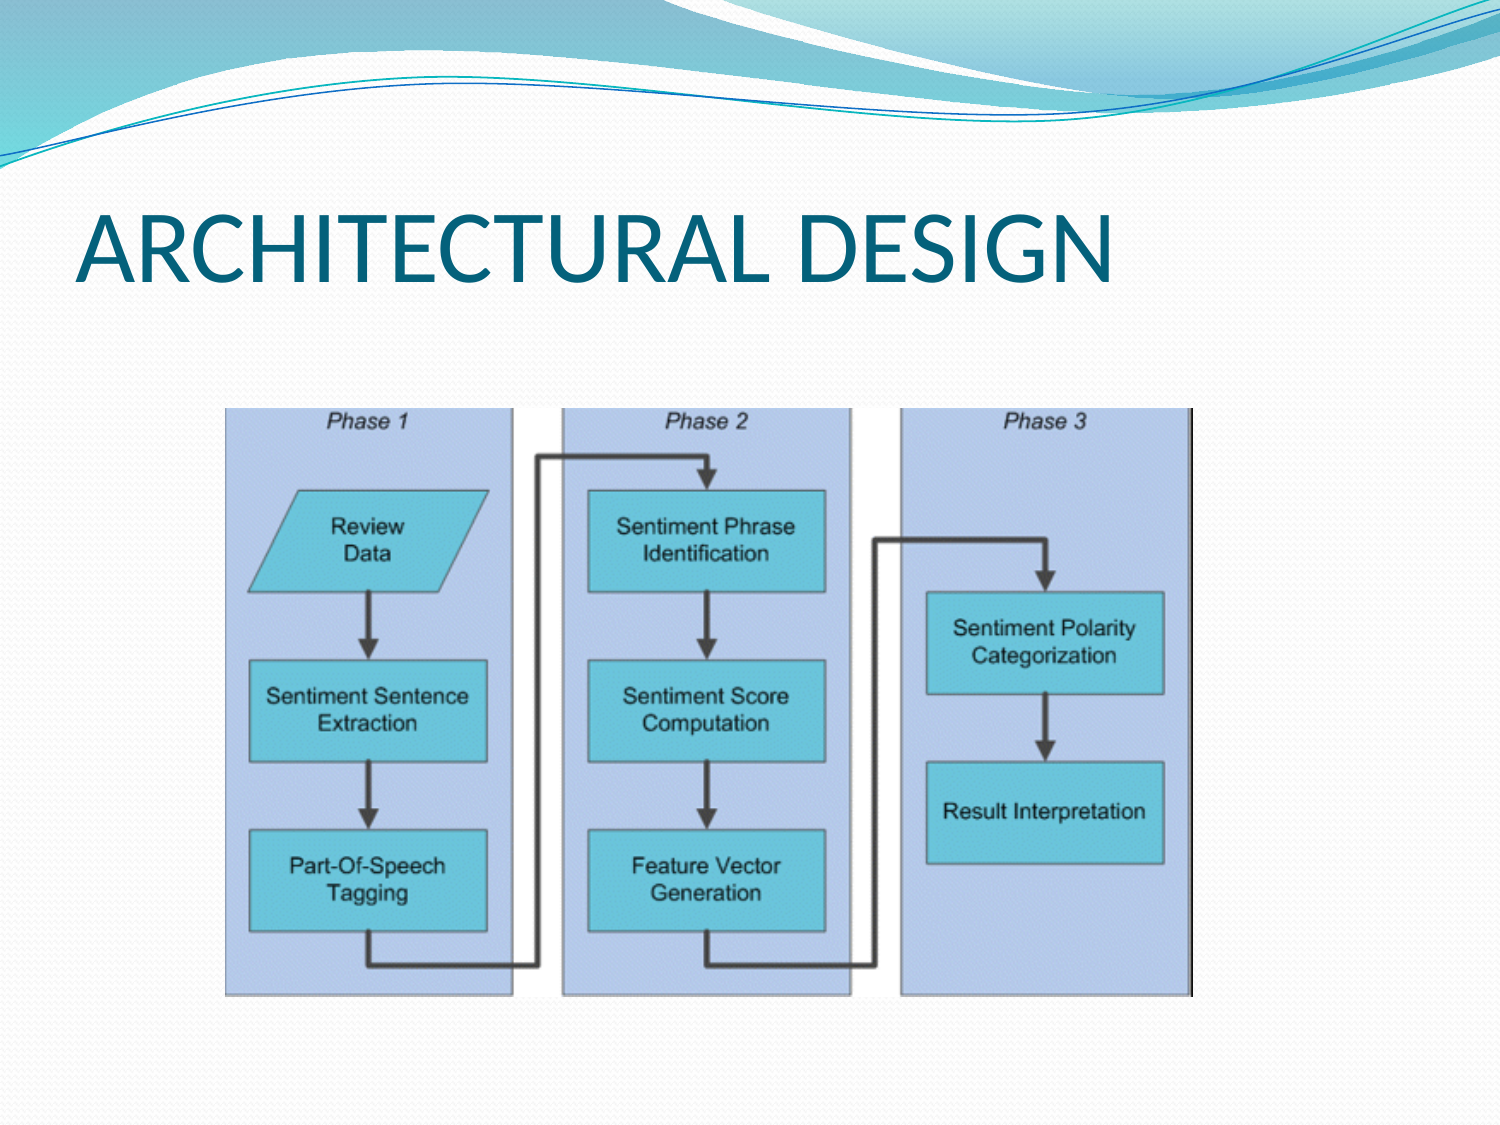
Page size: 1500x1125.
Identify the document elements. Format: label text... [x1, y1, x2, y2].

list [224, 408, 1193, 997]
title ARCHITECTURAL DESIGN [75, 115, 1425, 303]
